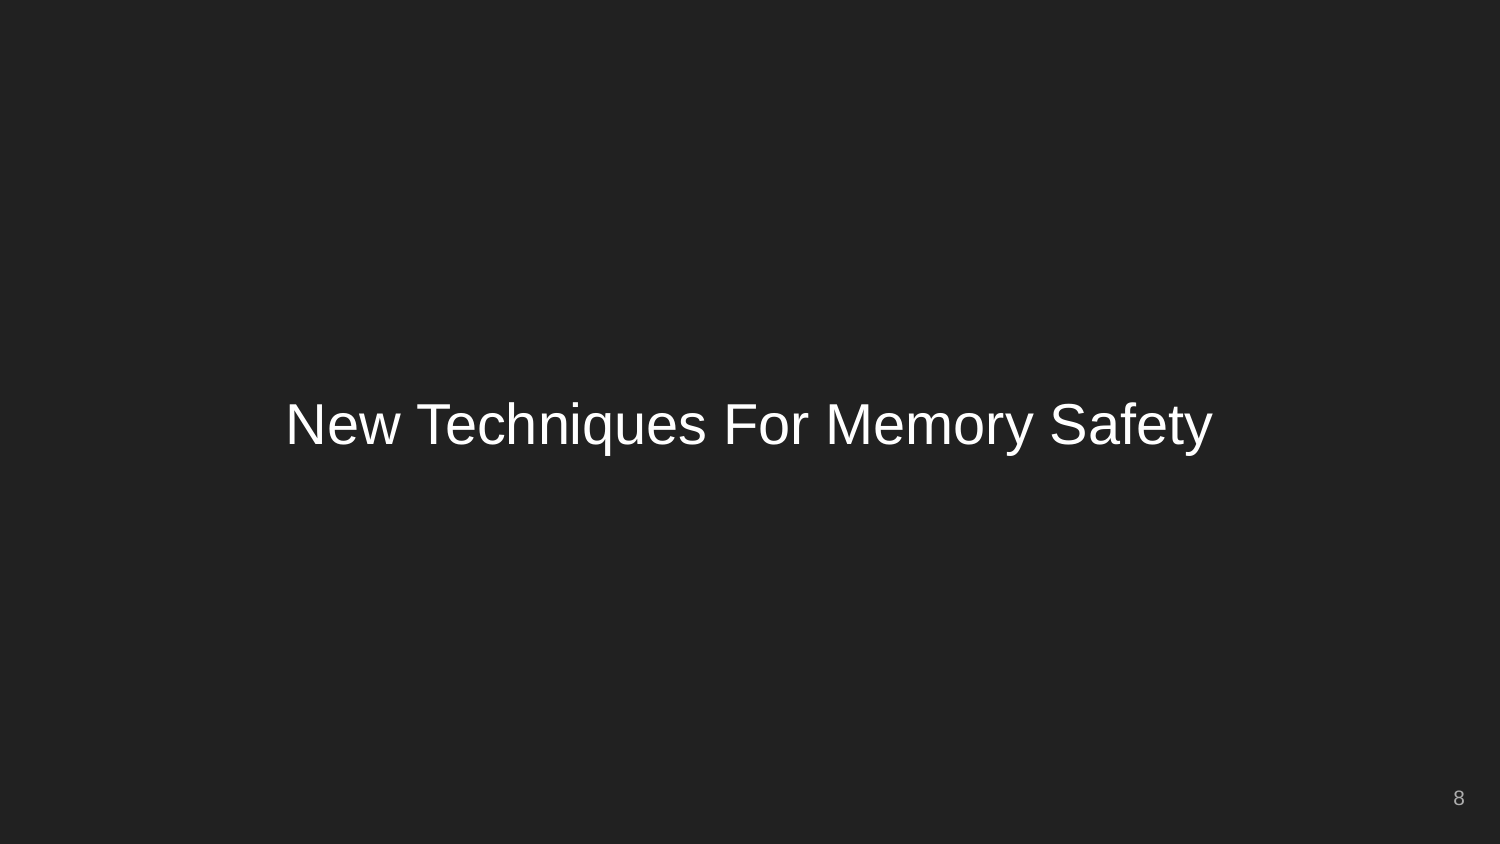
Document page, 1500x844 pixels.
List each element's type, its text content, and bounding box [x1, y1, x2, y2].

slide_number ‹#› [1389, 764, 1480, 830]
title New Techniques For Memory Safety [178, 352, 1322, 491]
